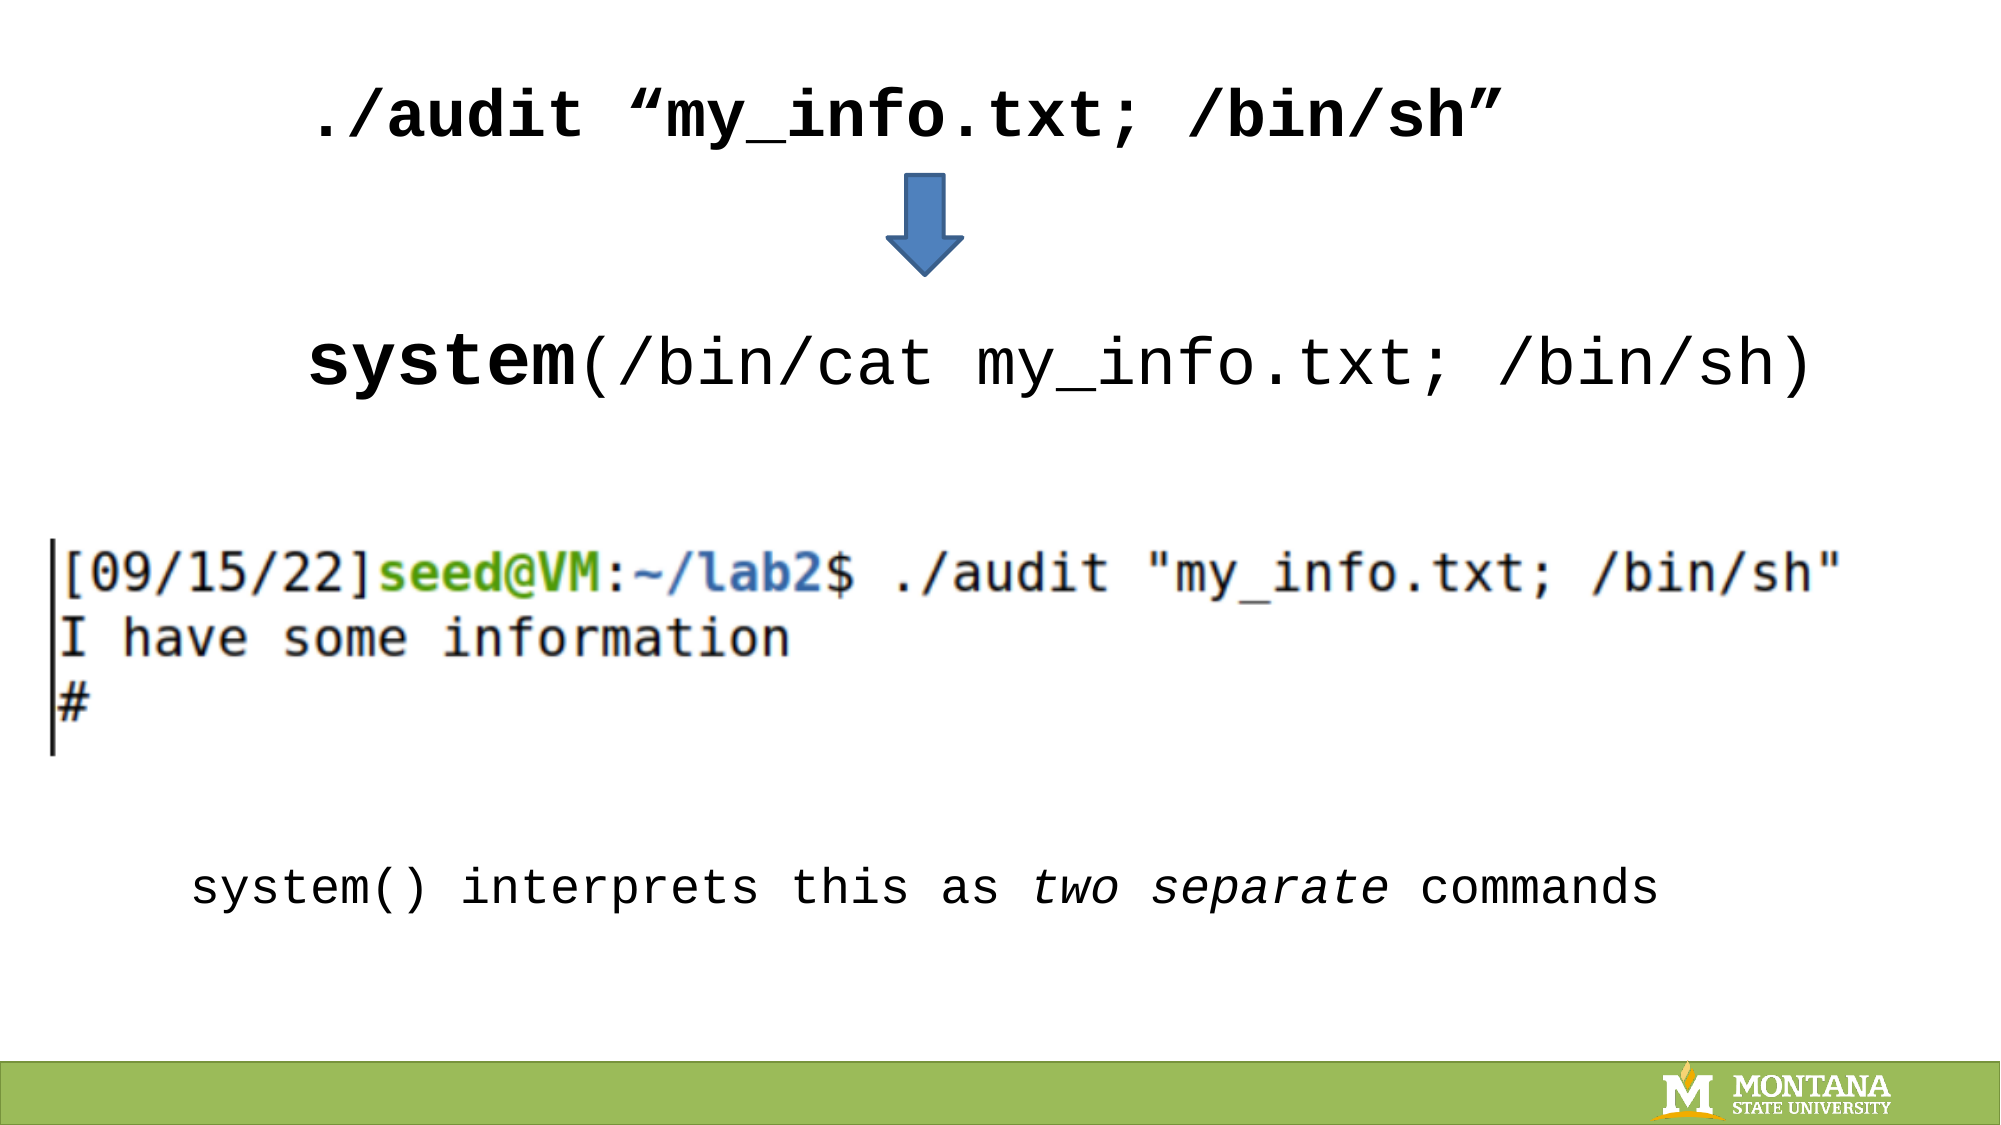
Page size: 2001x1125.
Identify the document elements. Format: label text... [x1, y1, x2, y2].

text_box [885, 172, 965, 278]
text_box ./audit “my_info.txt; /bin/sh” system(/bin/cat my_info.txt; /bin/sh) [292, 62, 1832, 408]
text_box system() interprets this as two separate commands [175, 846, 1675, 922]
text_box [0, 1060, 1647, 1125]
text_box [1892, 1060, 2000, 1125]
picture [24, 523, 1901, 785]
picture [1649, 1060, 1892, 1122]
